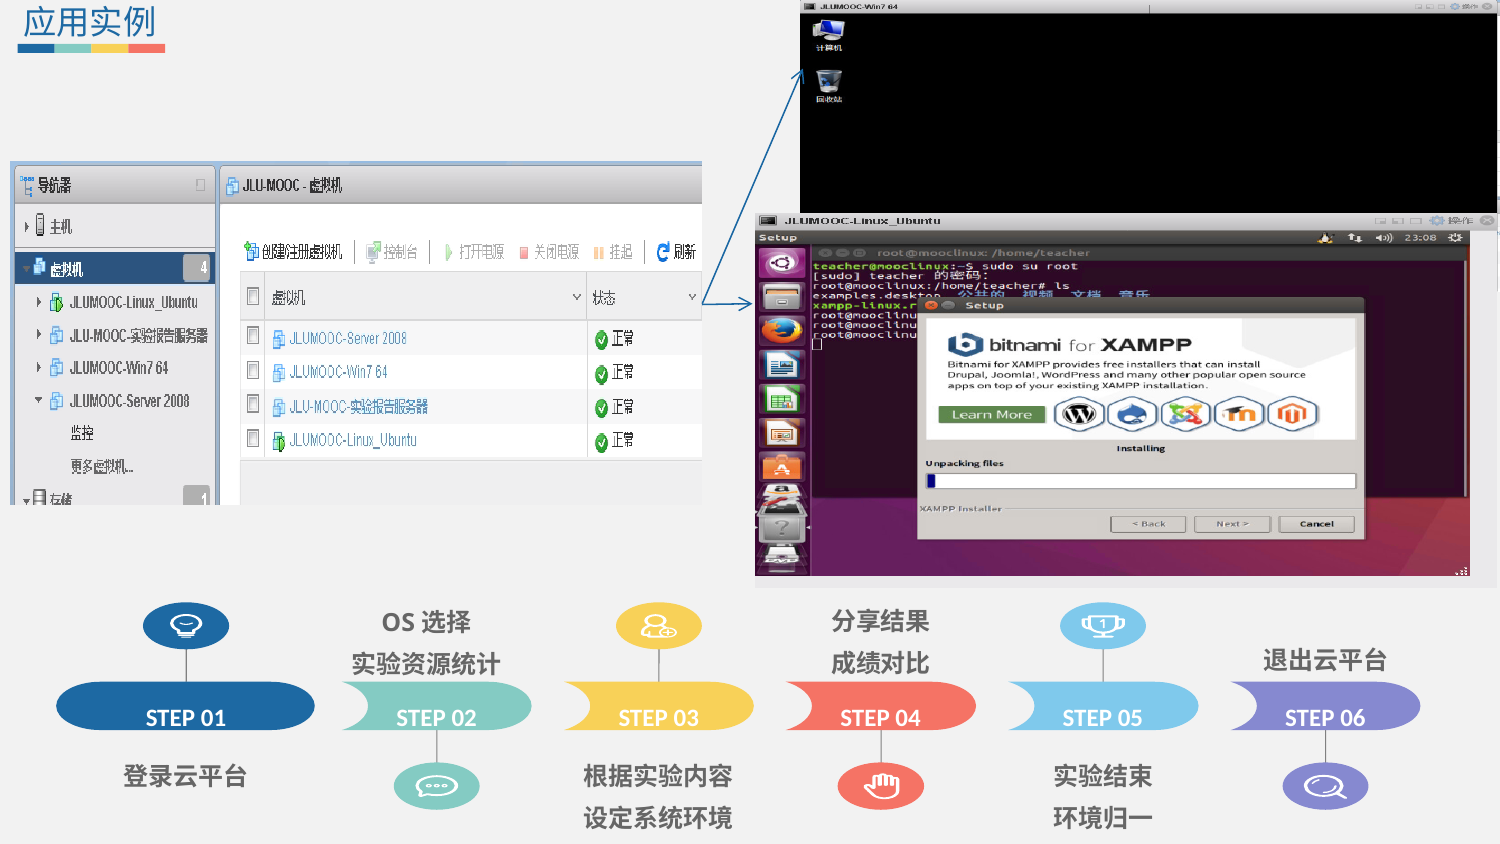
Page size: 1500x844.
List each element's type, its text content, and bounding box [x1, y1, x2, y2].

picture [9, 161, 703, 505]
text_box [702, 68, 804, 303]
picture [754, 0, 1500, 588]
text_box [52, 598, 1459, 814]
text_box 应用实例 [23, 0, 172, 41]
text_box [17, 43, 166, 54]
